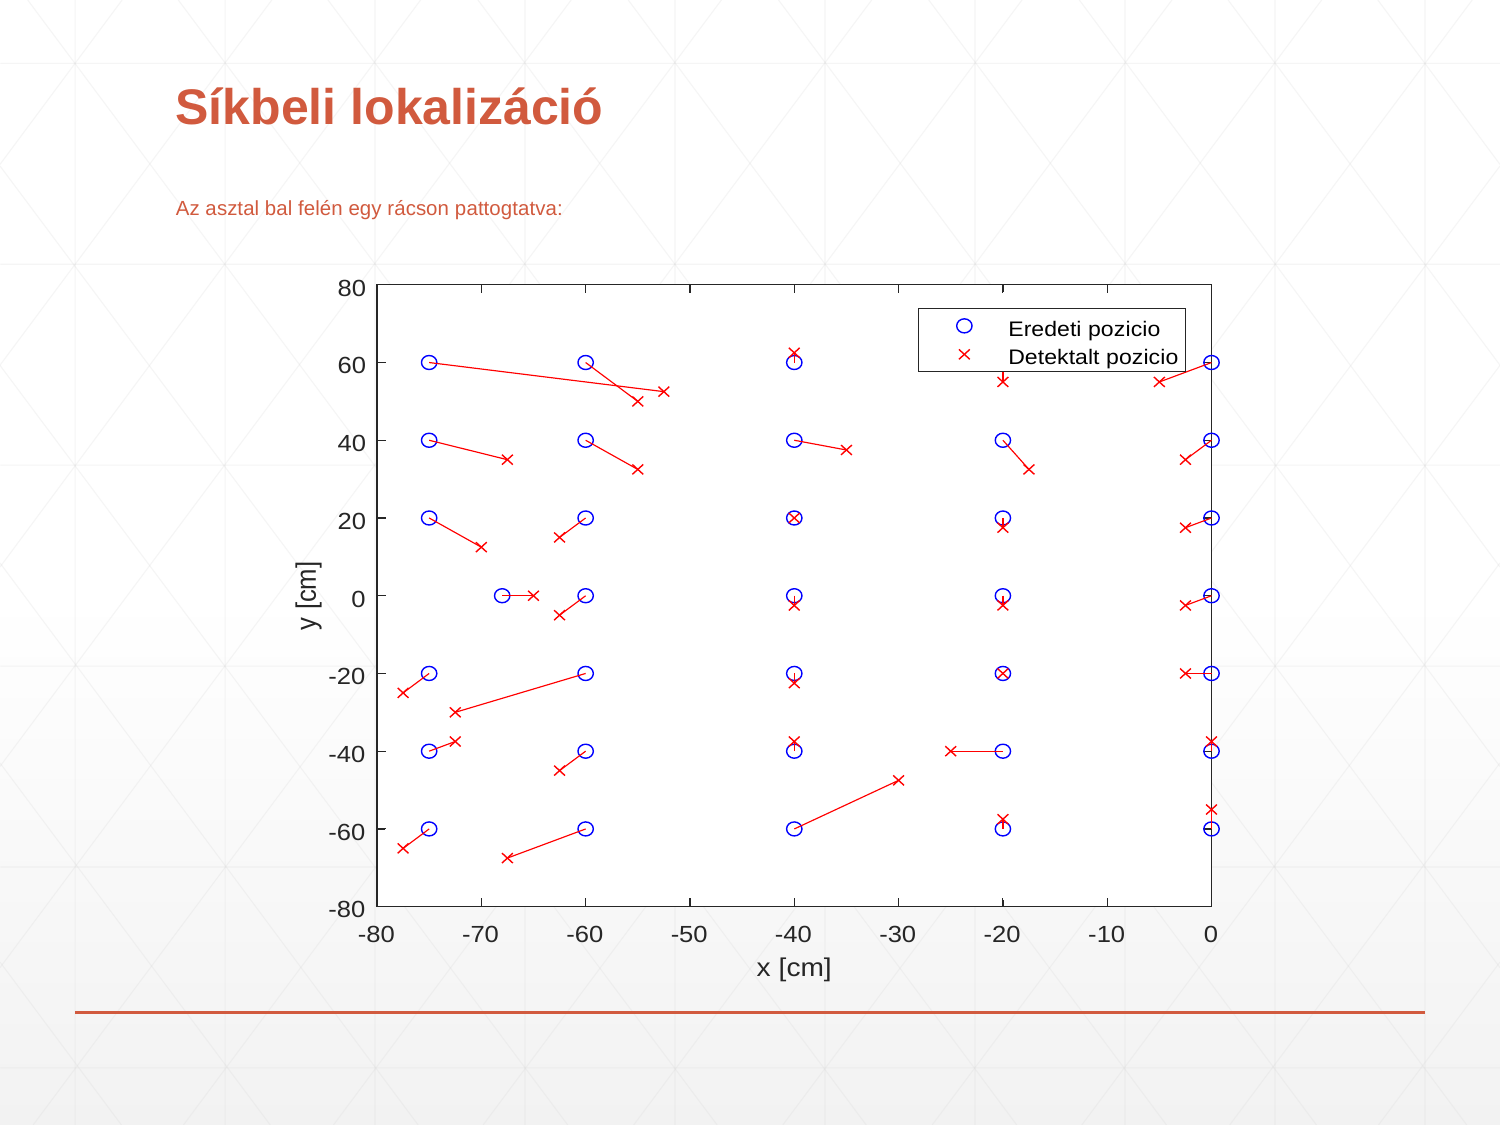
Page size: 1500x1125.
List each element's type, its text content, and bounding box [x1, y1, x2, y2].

picture [237, 227, 1313, 990]
title Síkbeli lokalizáció [160, 57, 1343, 143]
text_box Az asztal bal felén egy rácson pattogtatva: [160, 175, 662, 228]
